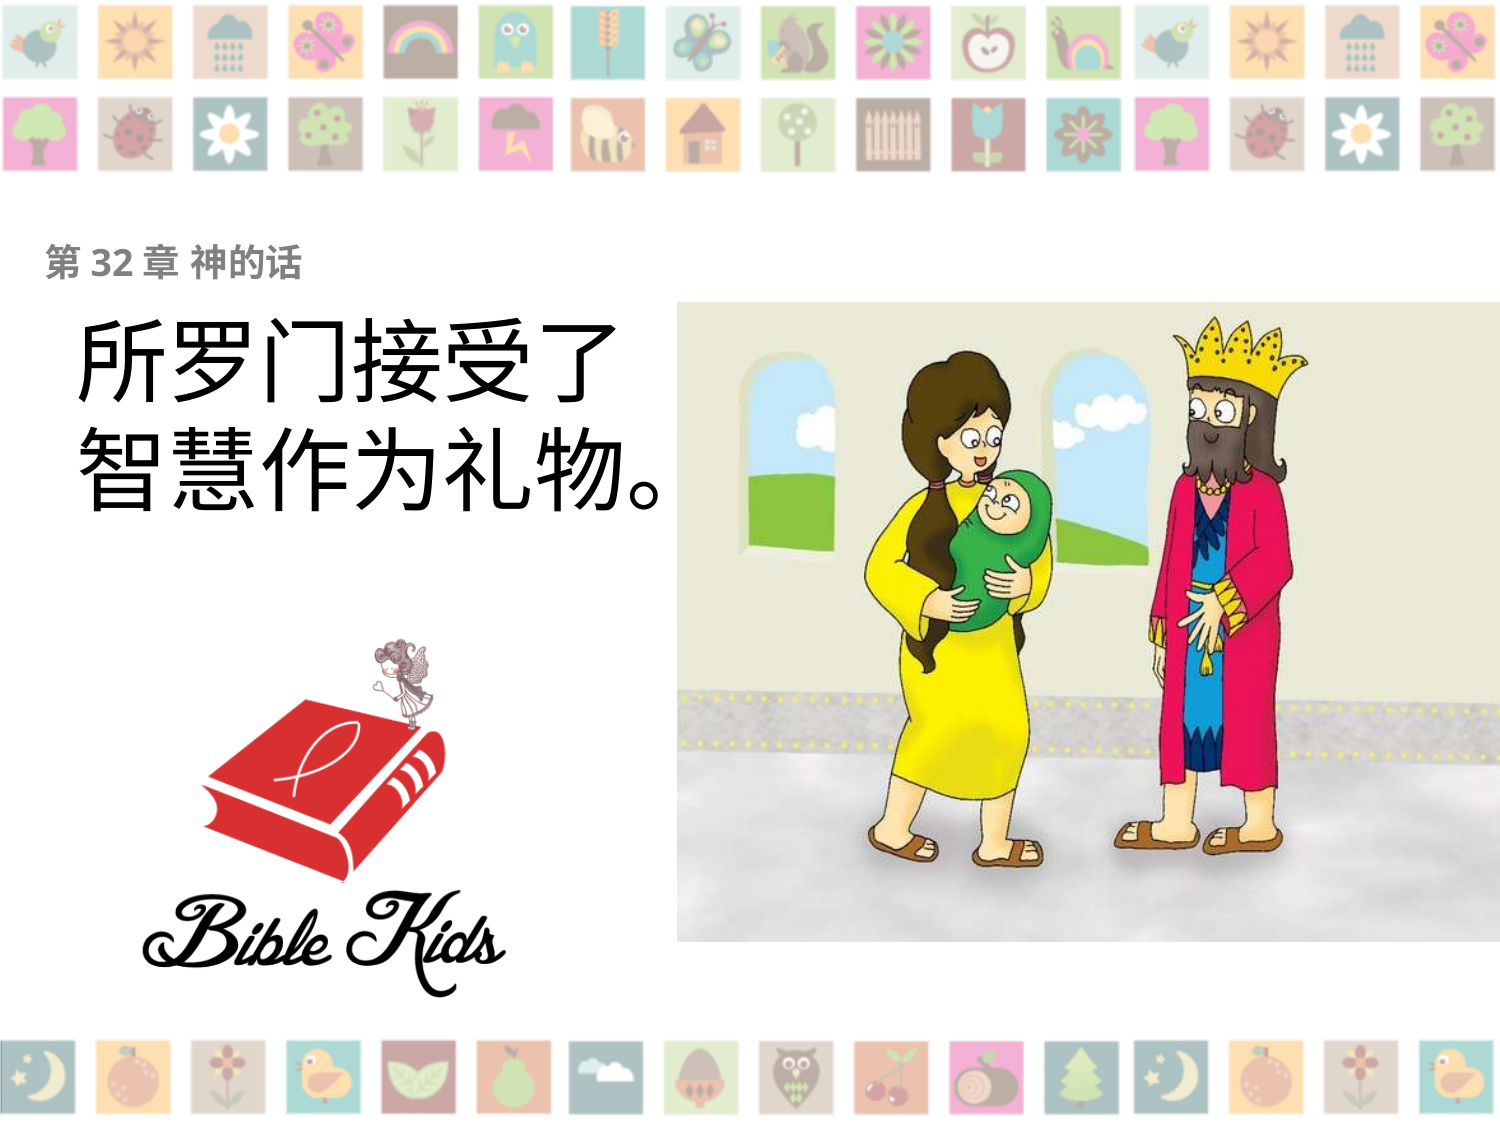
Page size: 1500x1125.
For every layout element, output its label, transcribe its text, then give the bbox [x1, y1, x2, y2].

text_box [0, 3, 1500, 181]
picture [677, 302, 1500, 942]
text_box 第32章 神的话 [29, 231, 514, 292]
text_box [0, 1028, 1500, 1118]
text_box 所罗门接受了智慧作为礼物。 [28, 296, 674, 531]
picture [117, 600, 544, 1027]
